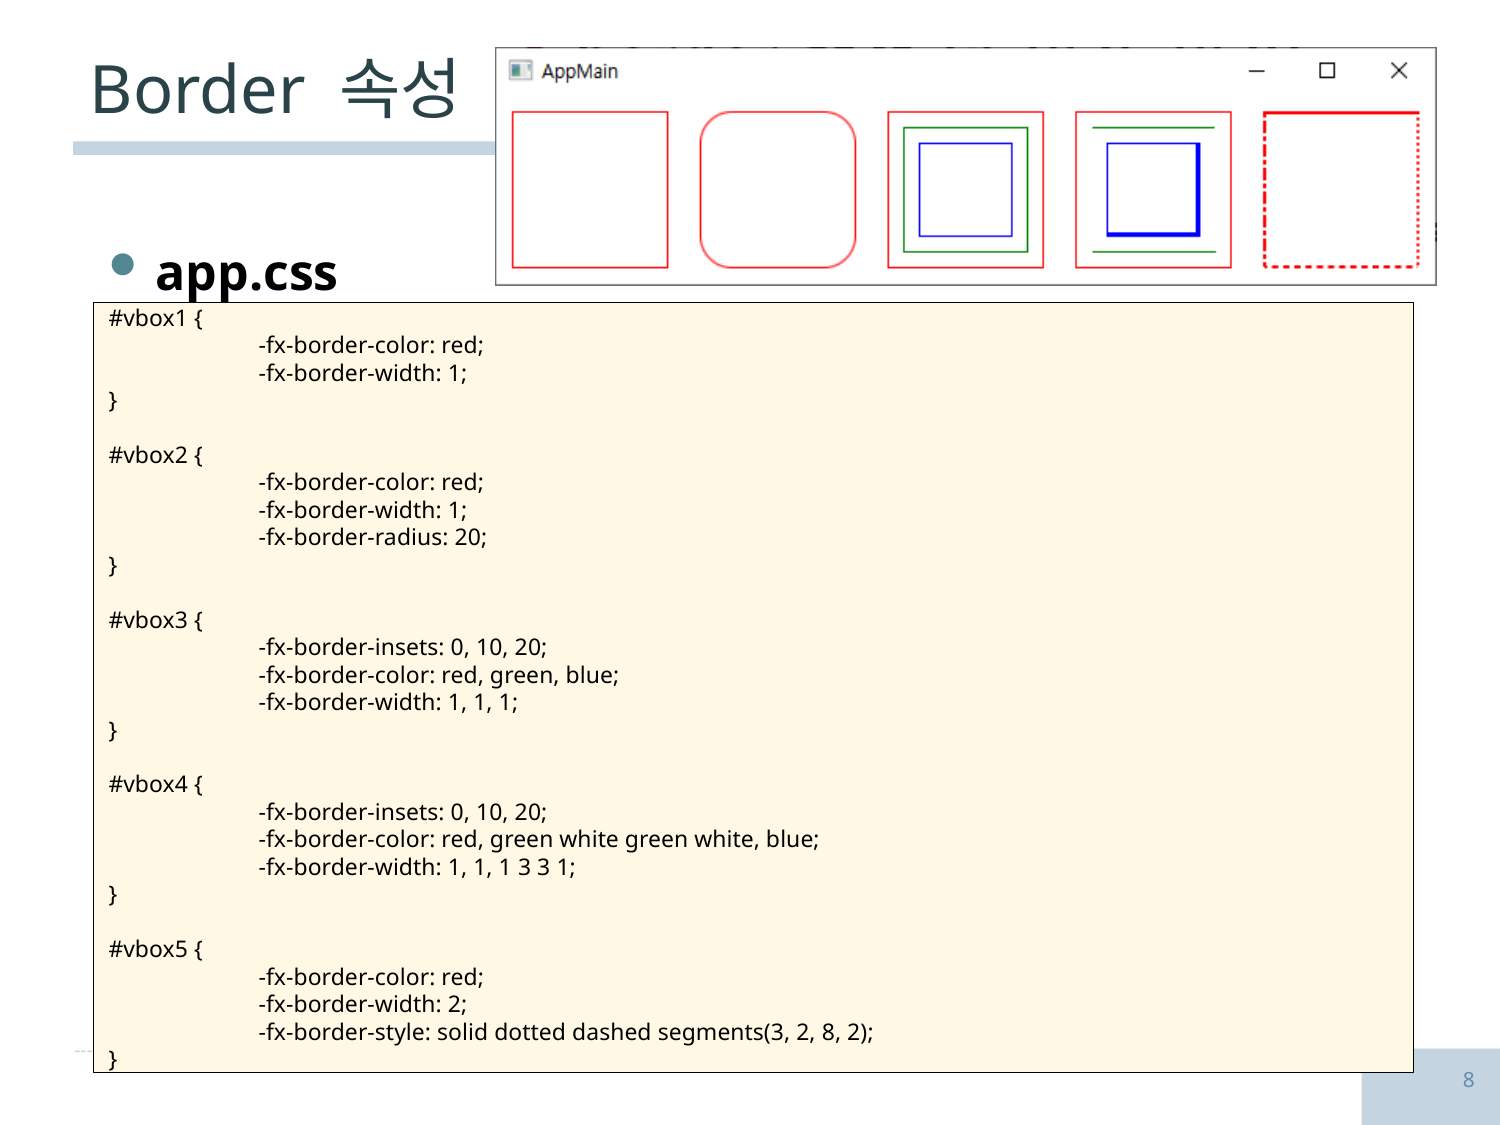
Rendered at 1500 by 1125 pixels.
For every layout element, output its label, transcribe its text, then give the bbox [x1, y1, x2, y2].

list app.css [93, 172, 1417, 979]
picture [495, 47, 1437, 286]
text_box #vbox1 { -fx-border-color: red; -fx-border-width: 1; } #vbox2 { -fx-border-color: red; -fx-border-width: 1; -fx-border-radius: 20; } #vbox3 { -fx-border-insets: 0, 10, 20; -fx-border-color: red, green, blue; -fx-border-width: 1, 1, 1; } #vbox4 { -fx-border-insets: 0, 10, 20; -fx-border-color: red, green white green white, blue; -fx-border-width: 1, 1, 1 3 3 1; } #vbox5 { -fx-border-color: red; -fx-border-width: 2; -fx-border-style: solid dotted dashed segments(3, 2, 8, 2); } [92, 301, 1415, 1074]
title Border 속성 [75, 24, 1425, 134]
